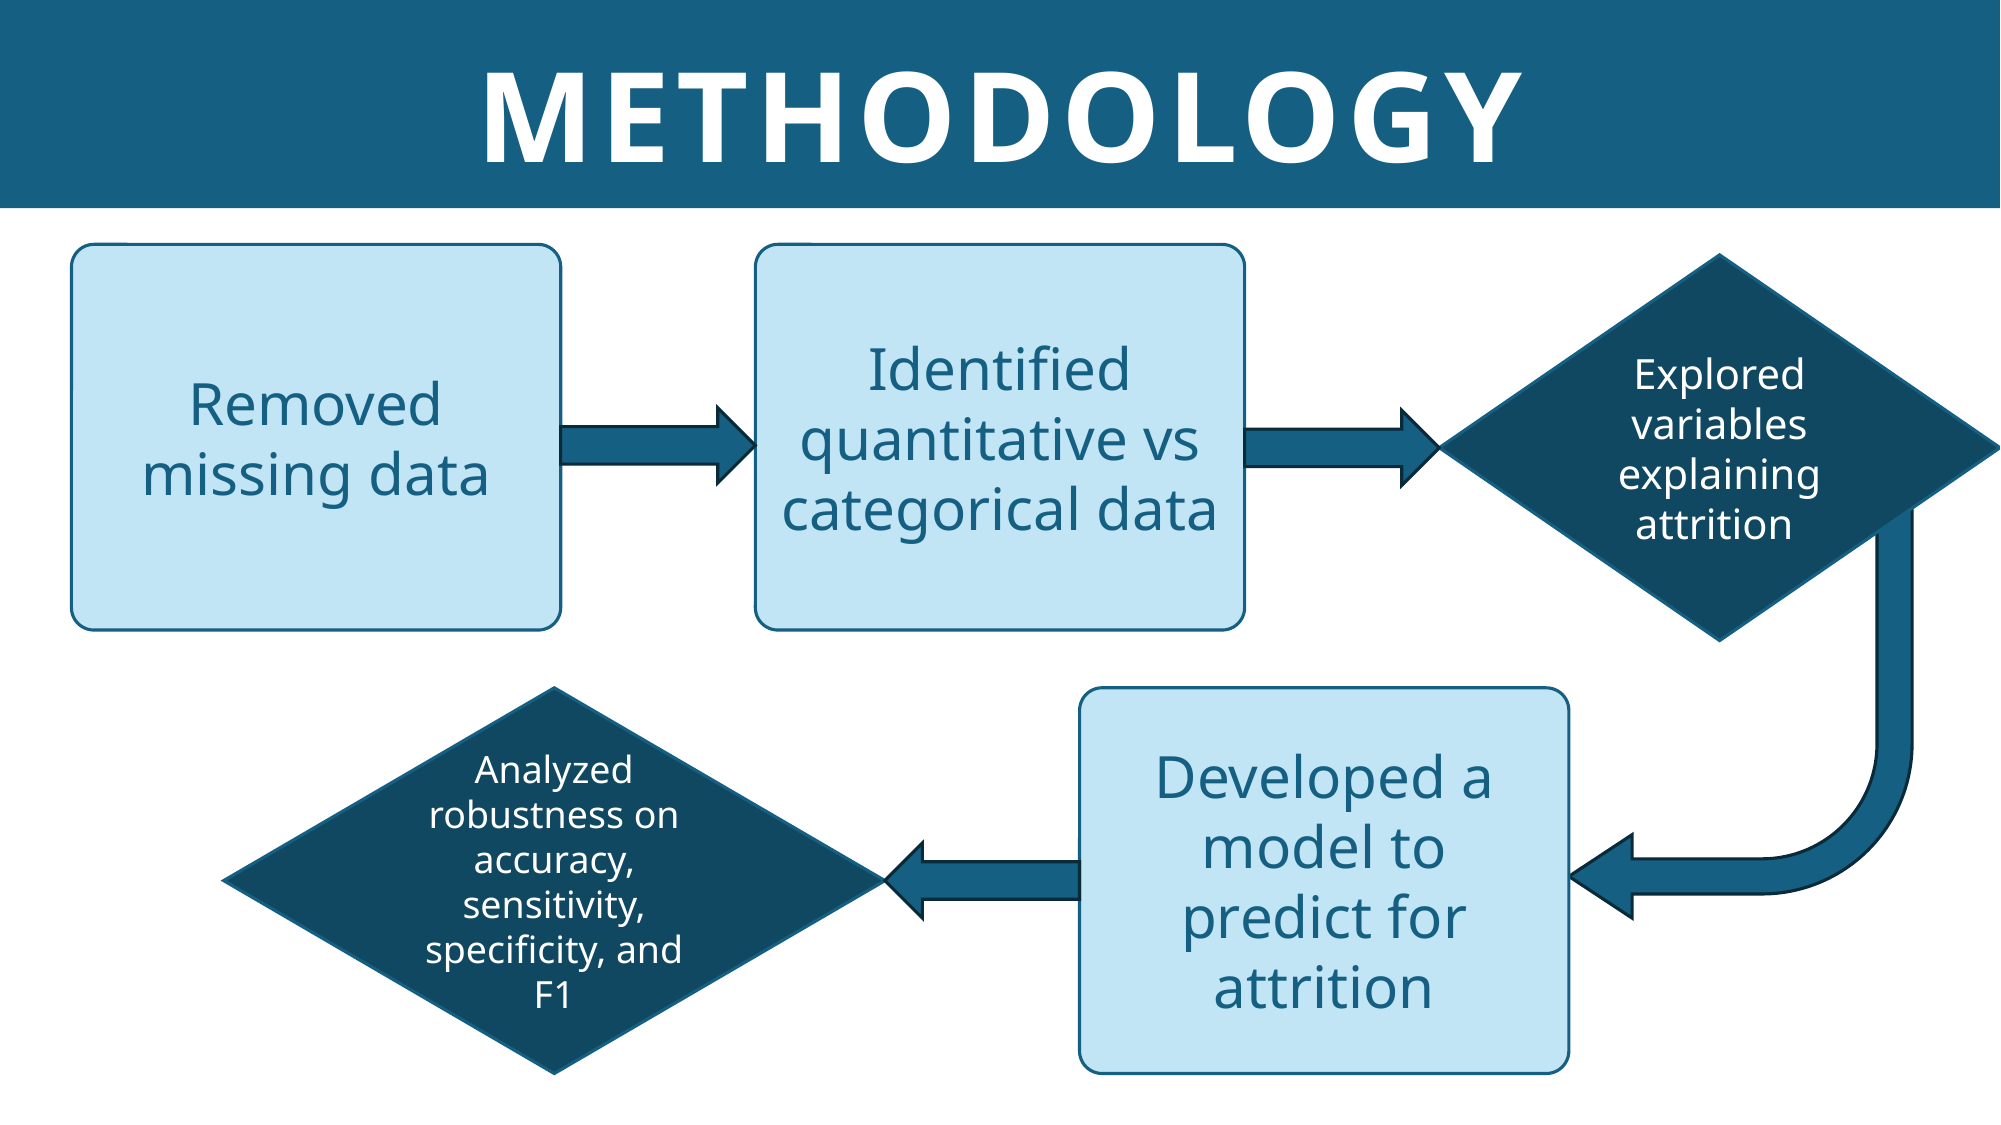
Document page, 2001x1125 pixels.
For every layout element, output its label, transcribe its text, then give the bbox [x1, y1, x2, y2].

text_box [882, 839, 1082, 922]
text_box Analyzed robustness on accuracy, sensitivity, specificity, and F1 [220, 686, 884, 1076]
text_box Developed a model to predict for attrition [1077, 686, 1571, 1076]
text_box Identified quantitative vs categorical data [753, 242, 1247, 632]
text_box [0, 0, 2000, 210]
text_box [1571, 510, 1914, 922]
text_box [1243, 406, 1442, 490]
title METHODOLOGY [249, 70, 1750, 198]
text_box [559, 404, 758, 487]
text_box Explored variables explaining attrition [1440, 252, 2000, 643]
text_box Removed missing data [69, 242, 563, 632]
